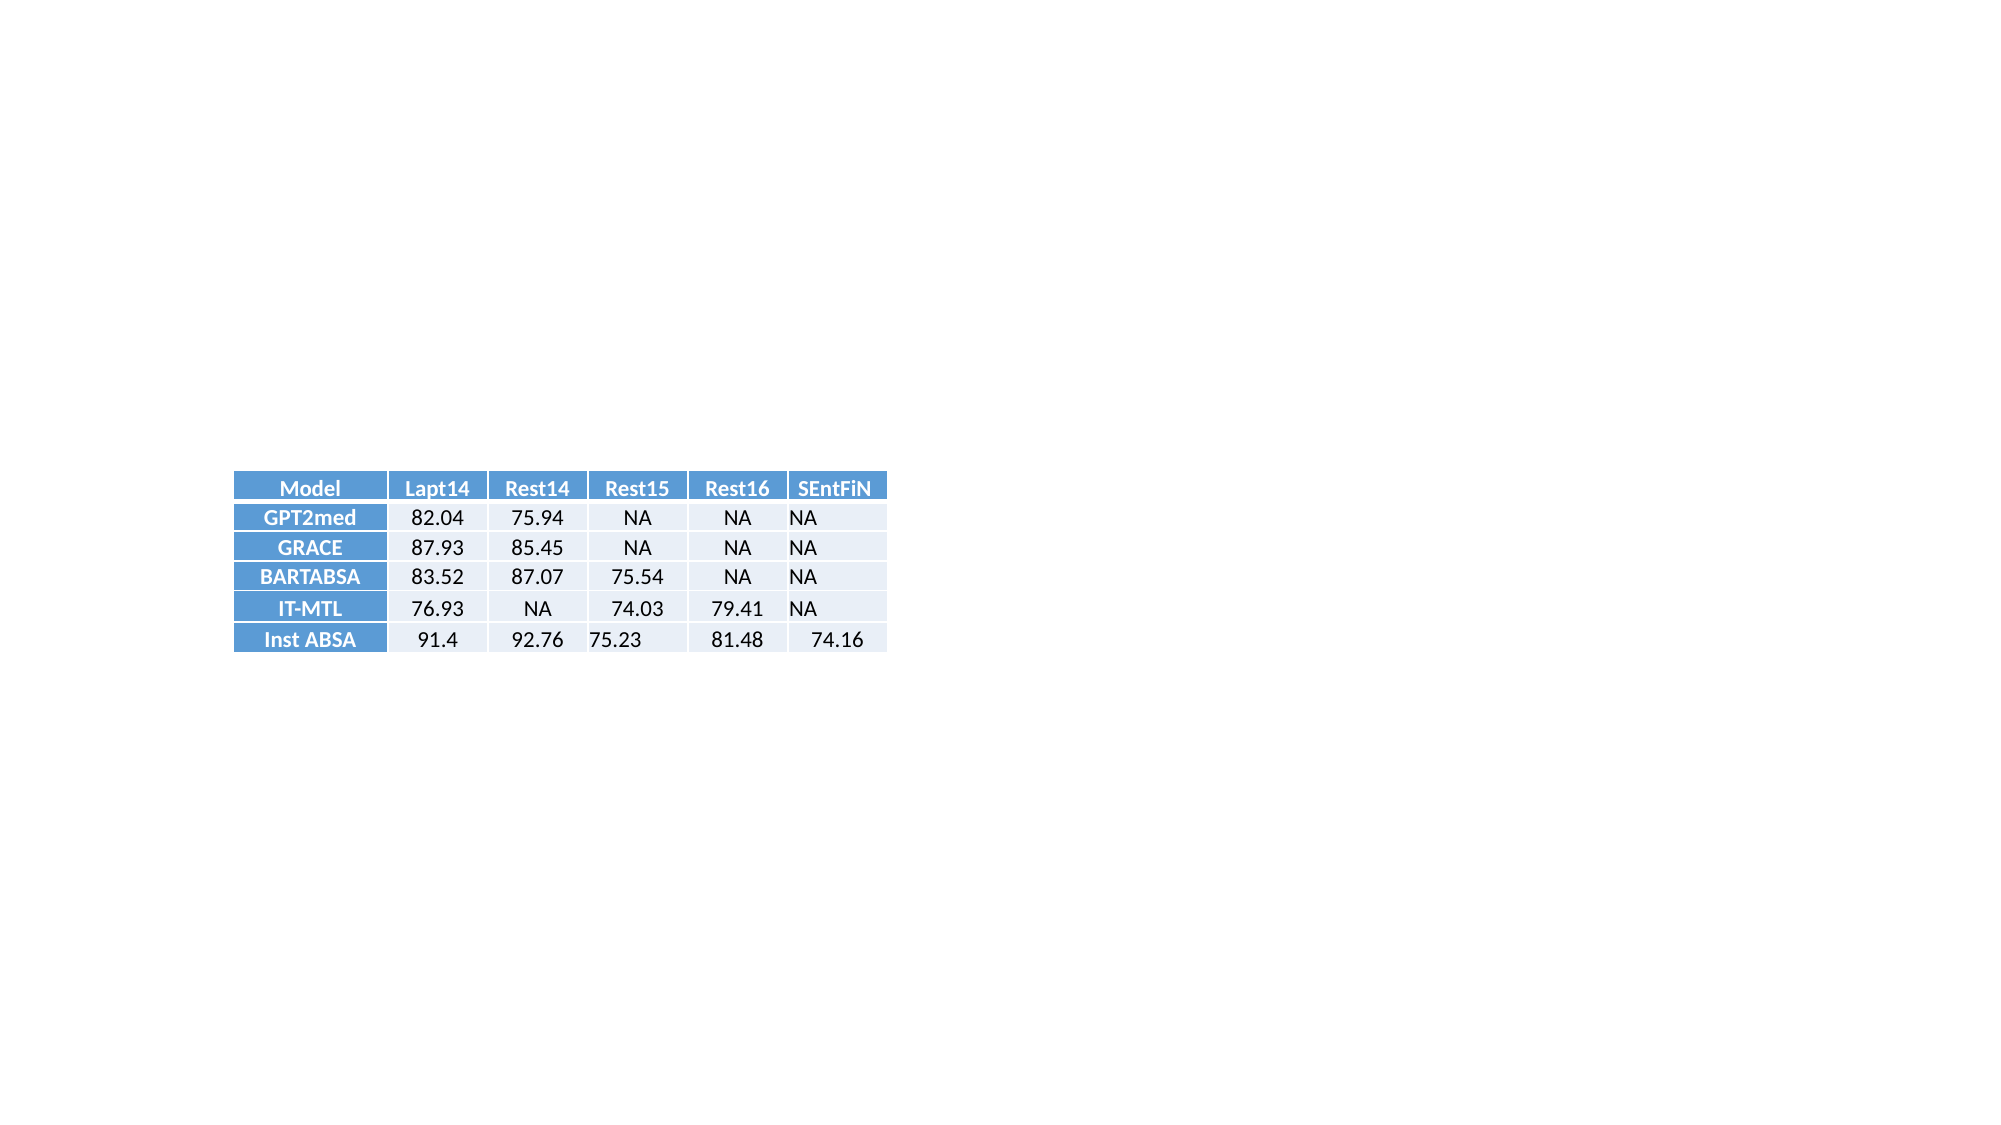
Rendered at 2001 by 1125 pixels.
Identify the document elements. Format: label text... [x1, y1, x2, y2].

table_cell NA [489, 591, 587, 621]
table_cell 79.41 [689, 591, 787, 621]
table_cell GRACE [234, 532, 387, 560]
table_cell NA [689, 532, 787, 560]
table_cell 81.48 [689, 623, 787, 652]
table_header Rest16 [689, 471, 787, 499]
table_header Model [234, 471, 387, 499]
table_cell 92.76 [489, 623, 587, 652]
table_cell NA [789, 532, 887, 560]
table_cell GPT2med [234, 504, 387, 530]
table_cell 83.52 [389, 562, 487, 590]
table_cell NA [789, 562, 887, 590]
table_cell 76.93 [389, 591, 487, 621]
table_cell NA [589, 504, 687, 530]
table_cell 74.03 [589, 591, 687, 621]
table_cell BARTABSA [234, 562, 387, 590]
table_cell 74.16 [789, 623, 887, 652]
table_header Rest15 [589, 471, 687, 499]
table_header Lapt14 [389, 471, 487, 499]
table_cell 75.54 [589, 562, 687, 590]
table_cell NA [689, 504, 787, 530]
table_cell 85.45 [489, 532, 587, 560]
table_header Rest14 [489, 471, 587, 499]
table_cell NA [789, 591, 887, 621]
table_cell IT-MTL [234, 591, 387, 621]
table_cell 75.23 [589, 623, 687, 652]
table_header SEntFiN [789, 471, 887, 499]
table_cell NA [589, 532, 687, 560]
table_cell NA [689, 562, 787, 590]
table_cell 87.93 [389, 532, 487, 560]
table_cell NA [789, 504, 887, 530]
table_cell 82.04 [389, 504, 487, 530]
table_cell 87.07 [489, 562, 587, 590]
table_cell 75.94 [489, 504, 587, 530]
table_cell 91.4 [389, 623, 487, 652]
table_cell Inst ABSA [234, 623, 387, 652]
